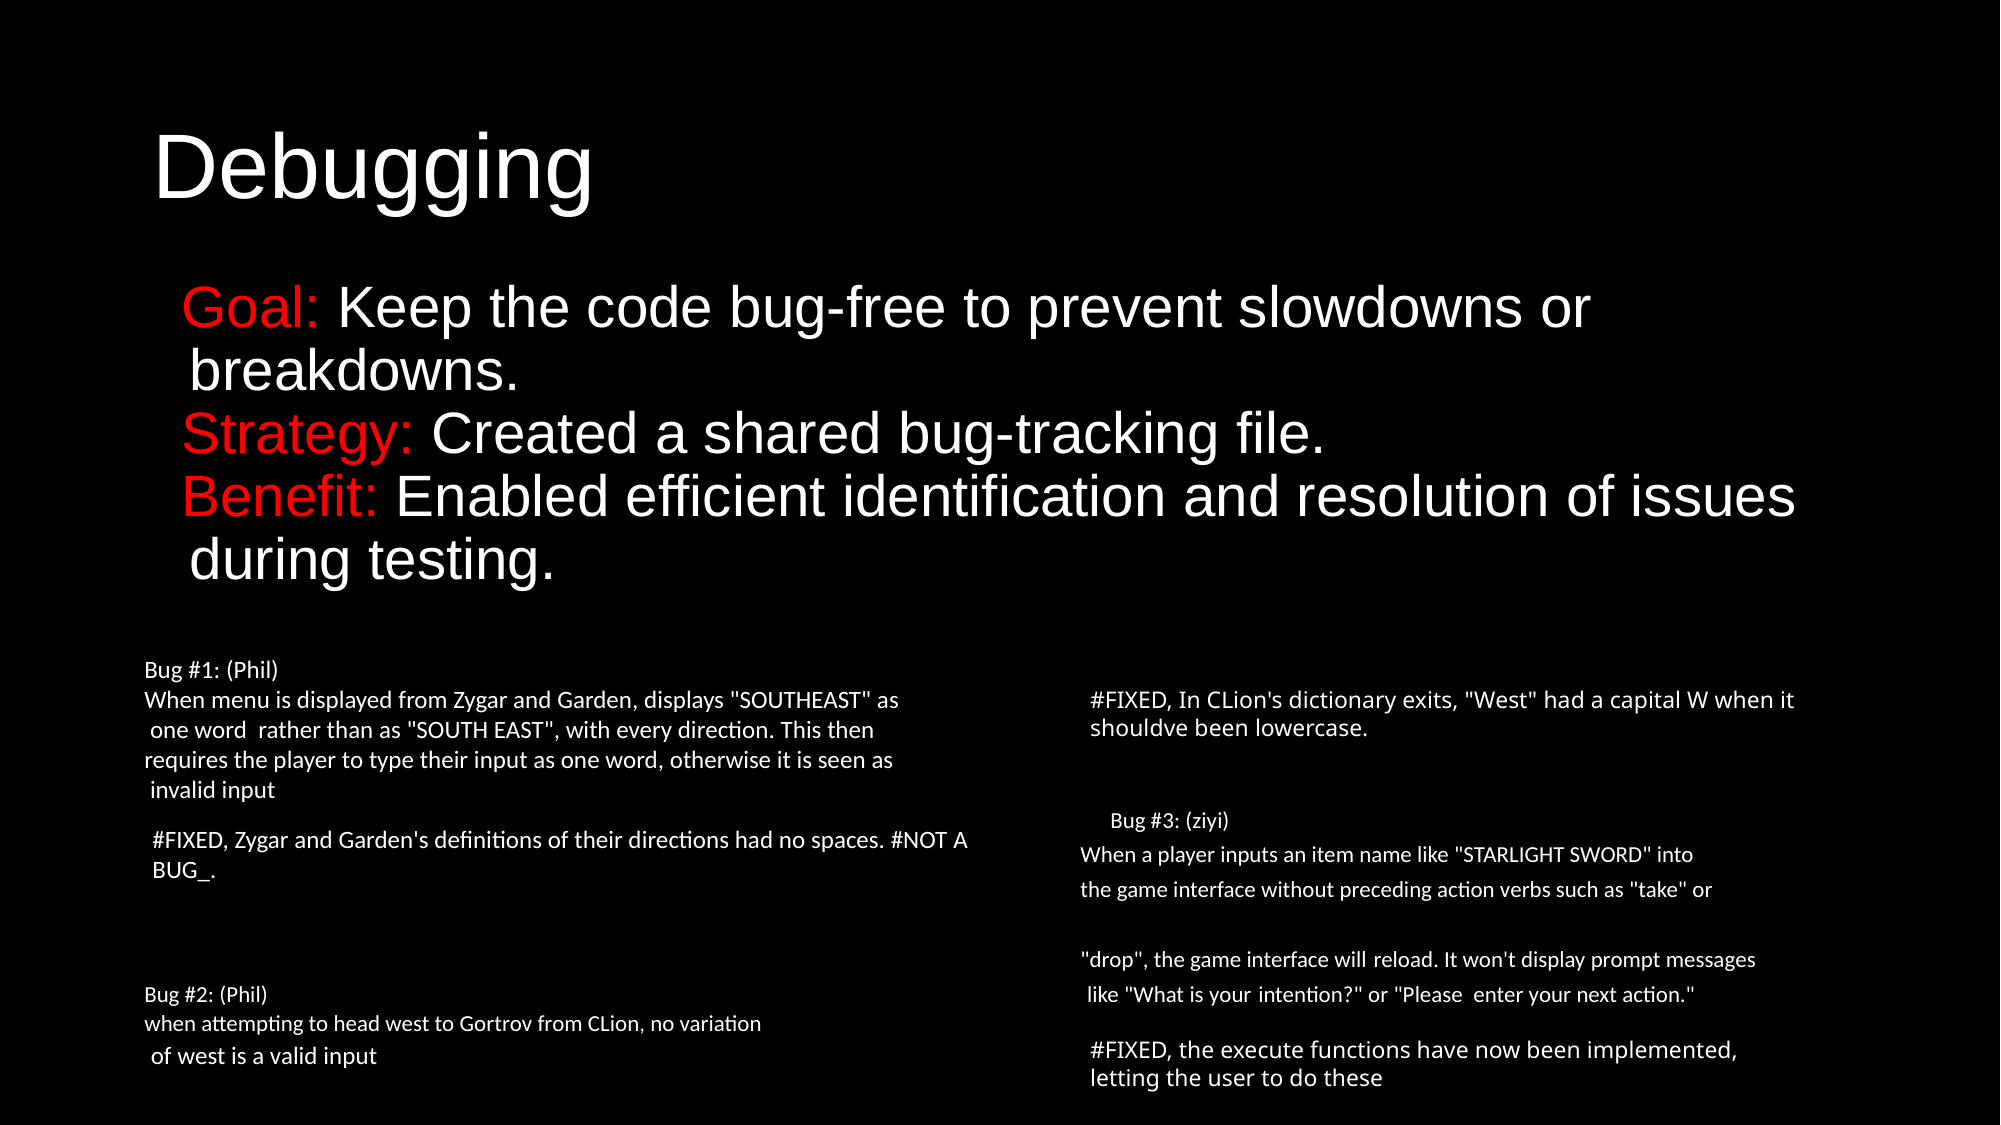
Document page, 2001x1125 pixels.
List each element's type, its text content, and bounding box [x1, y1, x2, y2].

text_box #FIXED, In CLion's dictionary exits, "West" had a capital W when it shouldve been lowercase. [1075, 670, 1886, 755]
text_box #FIXED, the execute functions have now been implemented, letting the user to do these [1075, 1020, 1816, 1119]
title Debugging [137, 59, 1863, 270]
text_box Bug #1: (Phil) When menu is displayed from Zygar and Garden, displays "SOUTHEAST" as one word rather than as "SOUTH EAST", with every direction. This then requires the player to type their input as one word, otherwise it is seen as invalid input Bug #3: (ziyi) When a player inputs an item name like "STARLIGHT SWORD" into the game interface without preceding action verbs such as "take" or "drop", the game interface will reload. It won't display prompt messages Bug #2: (Phil) like "What is your intention?" or "Please enter your next action." when attempting to head west to Gortrov from CLion, no variation of west is a valid input [129, 638, 1812, 1098]
list Goal: Keep the code bug-free to prevent slowdowns or breakdowns. Strategy: Created a shared bug-tracking file. Benefit: Enabled efficient identification and resolution of issues during testing. [137, 270, 1863, 624]
